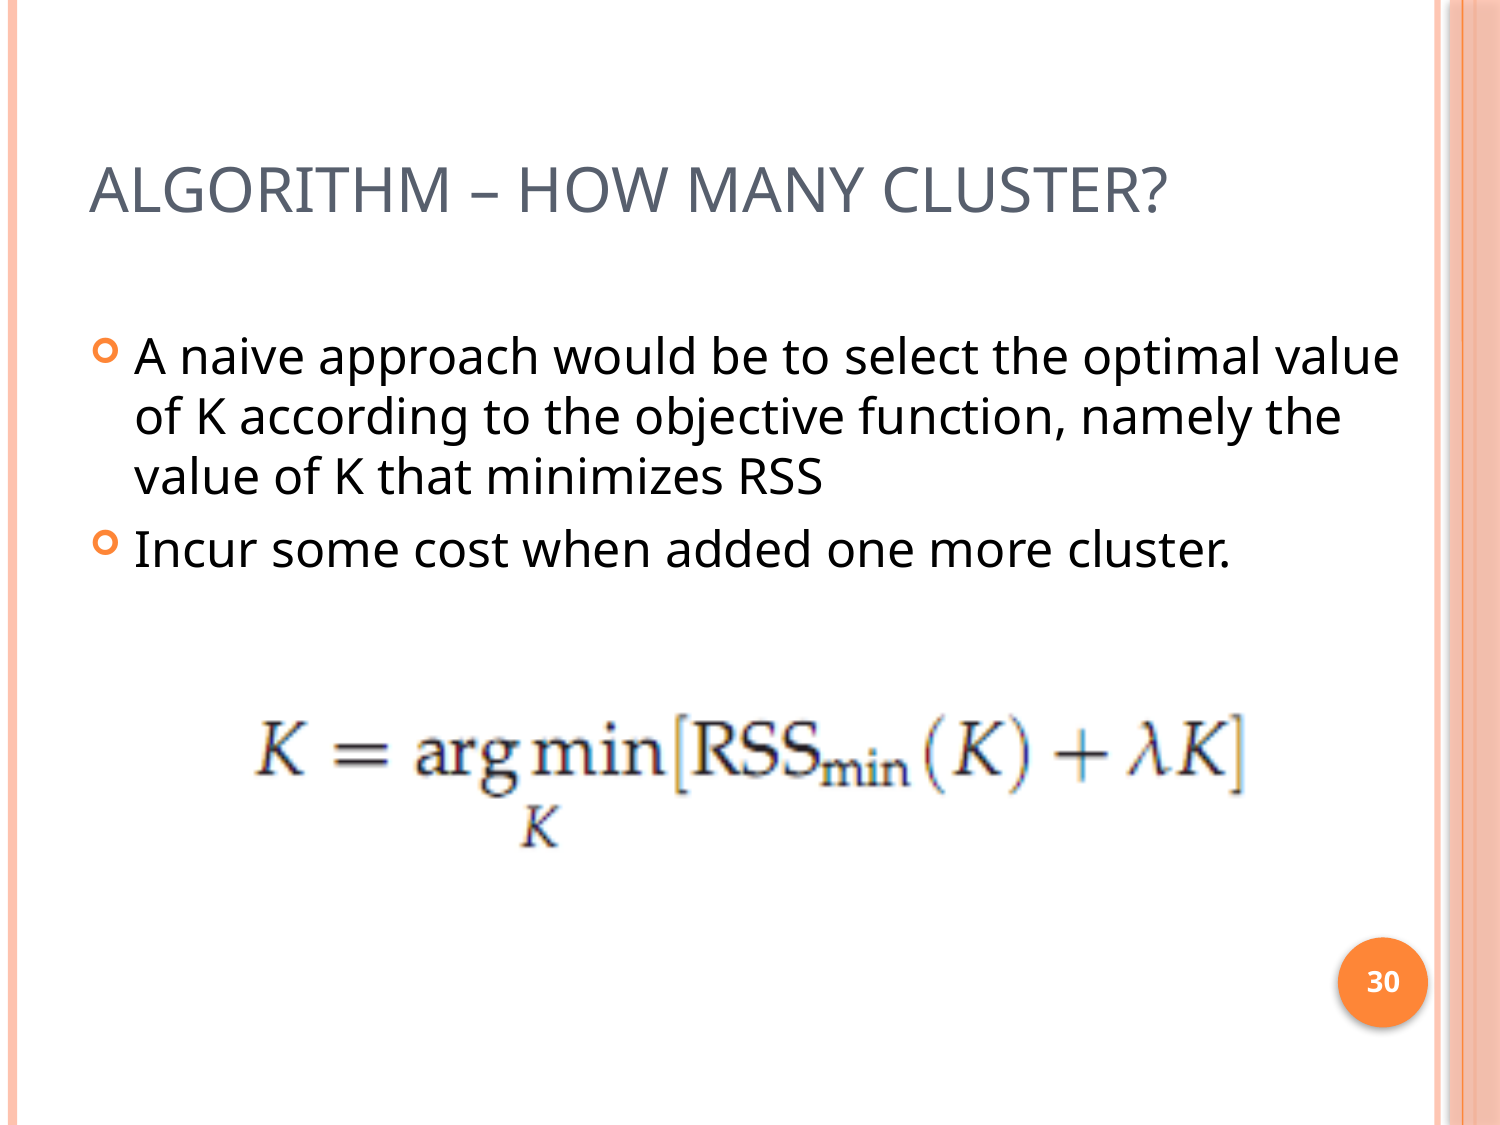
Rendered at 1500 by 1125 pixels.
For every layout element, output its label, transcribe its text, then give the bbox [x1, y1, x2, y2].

picture [111, 661, 1344, 913]
list A naive approach would be to select the optimal value of K according to the objective function, namely the value of K that minimizes RSS Incur some cost when added one more cluster. [75, 317, 1425, 675]
slide_number 30 [1333, 940, 1434, 1027]
title Algorithm – how many cluster? [75, 45, 1300, 233]
